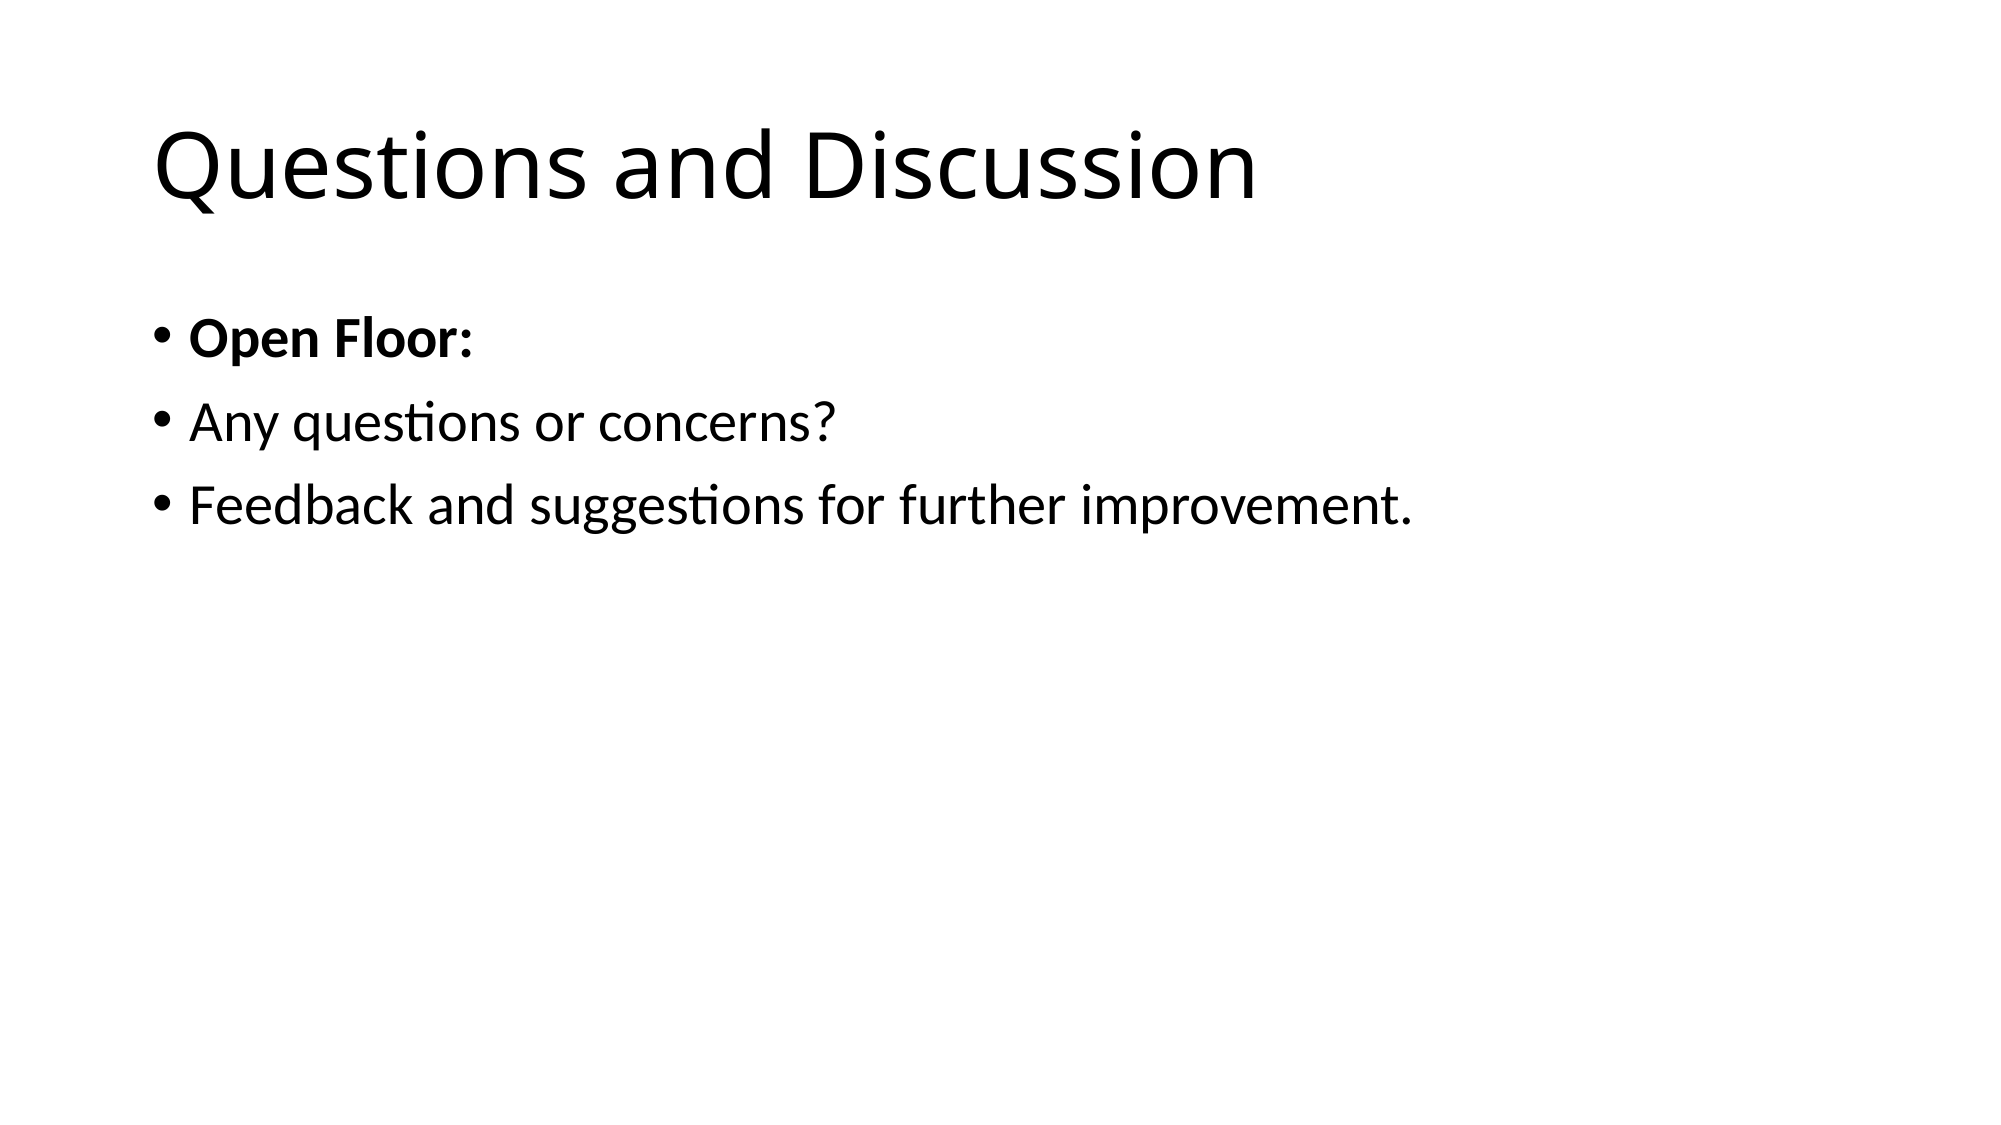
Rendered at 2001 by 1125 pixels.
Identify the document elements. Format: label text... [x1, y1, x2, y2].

list Open Floor: Any questions or concerns? Feedback and suggestions for further improvement. [137, 299, 1863, 1014]
title Questions and Discussion [137, 59, 1863, 278]
